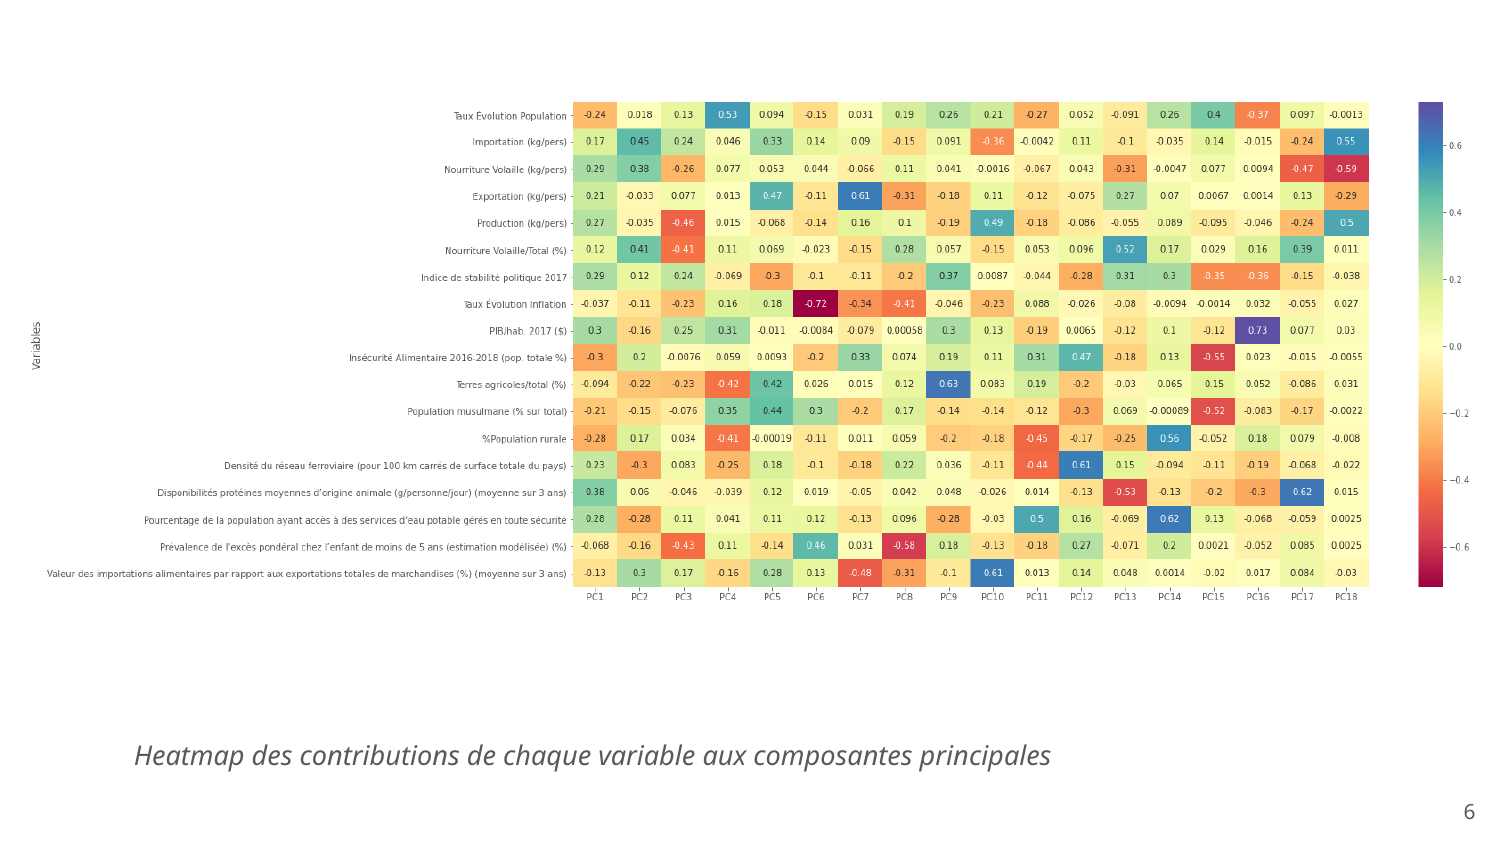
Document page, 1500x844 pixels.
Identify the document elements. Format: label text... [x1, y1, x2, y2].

list Heatmap des contributions de chaque variable aux composantes principales [118, 717, 1382, 793]
slide_number ‹#› [1400, 779, 1491, 844]
picture [25, 95, 1476, 608]
